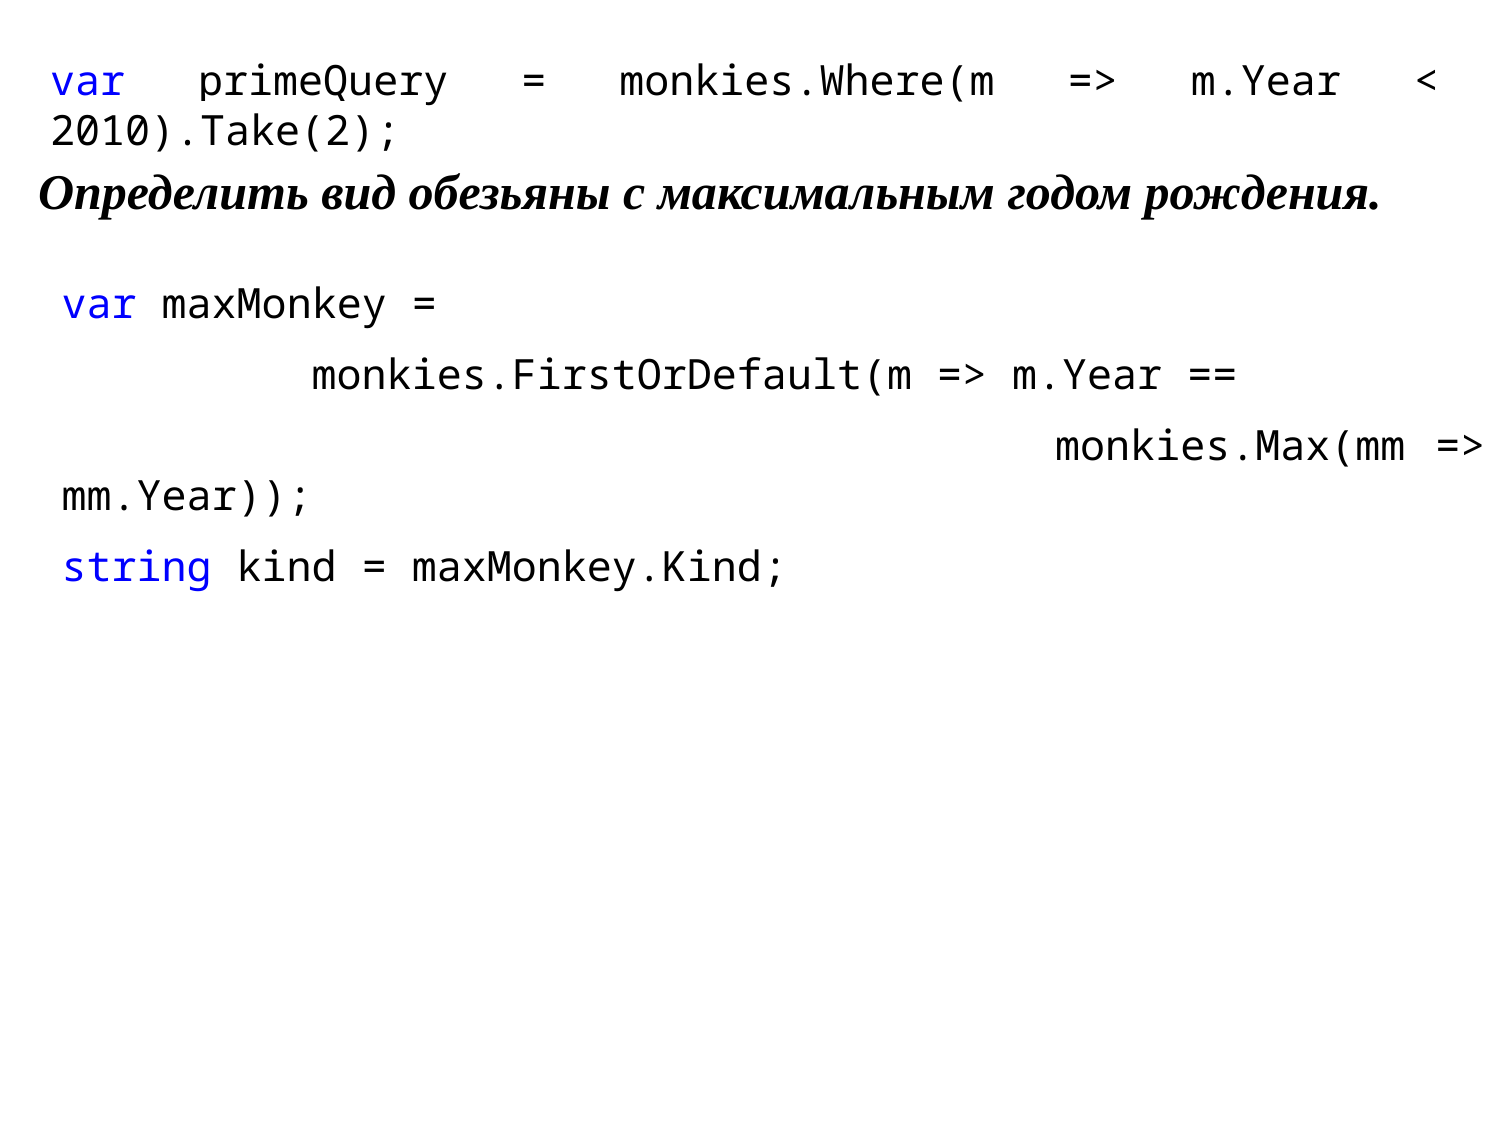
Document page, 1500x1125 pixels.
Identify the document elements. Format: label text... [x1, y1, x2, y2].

text_box var primeQuery = monkies.Where(m => m.Year < 2010).Take(2); [35, 46, 1454, 162]
text_box Определить вид обезьяны с максимальным годом рождения. [23, 152, 1407, 228]
text_box var maxMonkey = monkies.FirstOrDefault(m => m.Year == monkies.Max(mm => mm.Year)); string kind = maxMonkey.Kind; [46, 269, 1500, 597]
